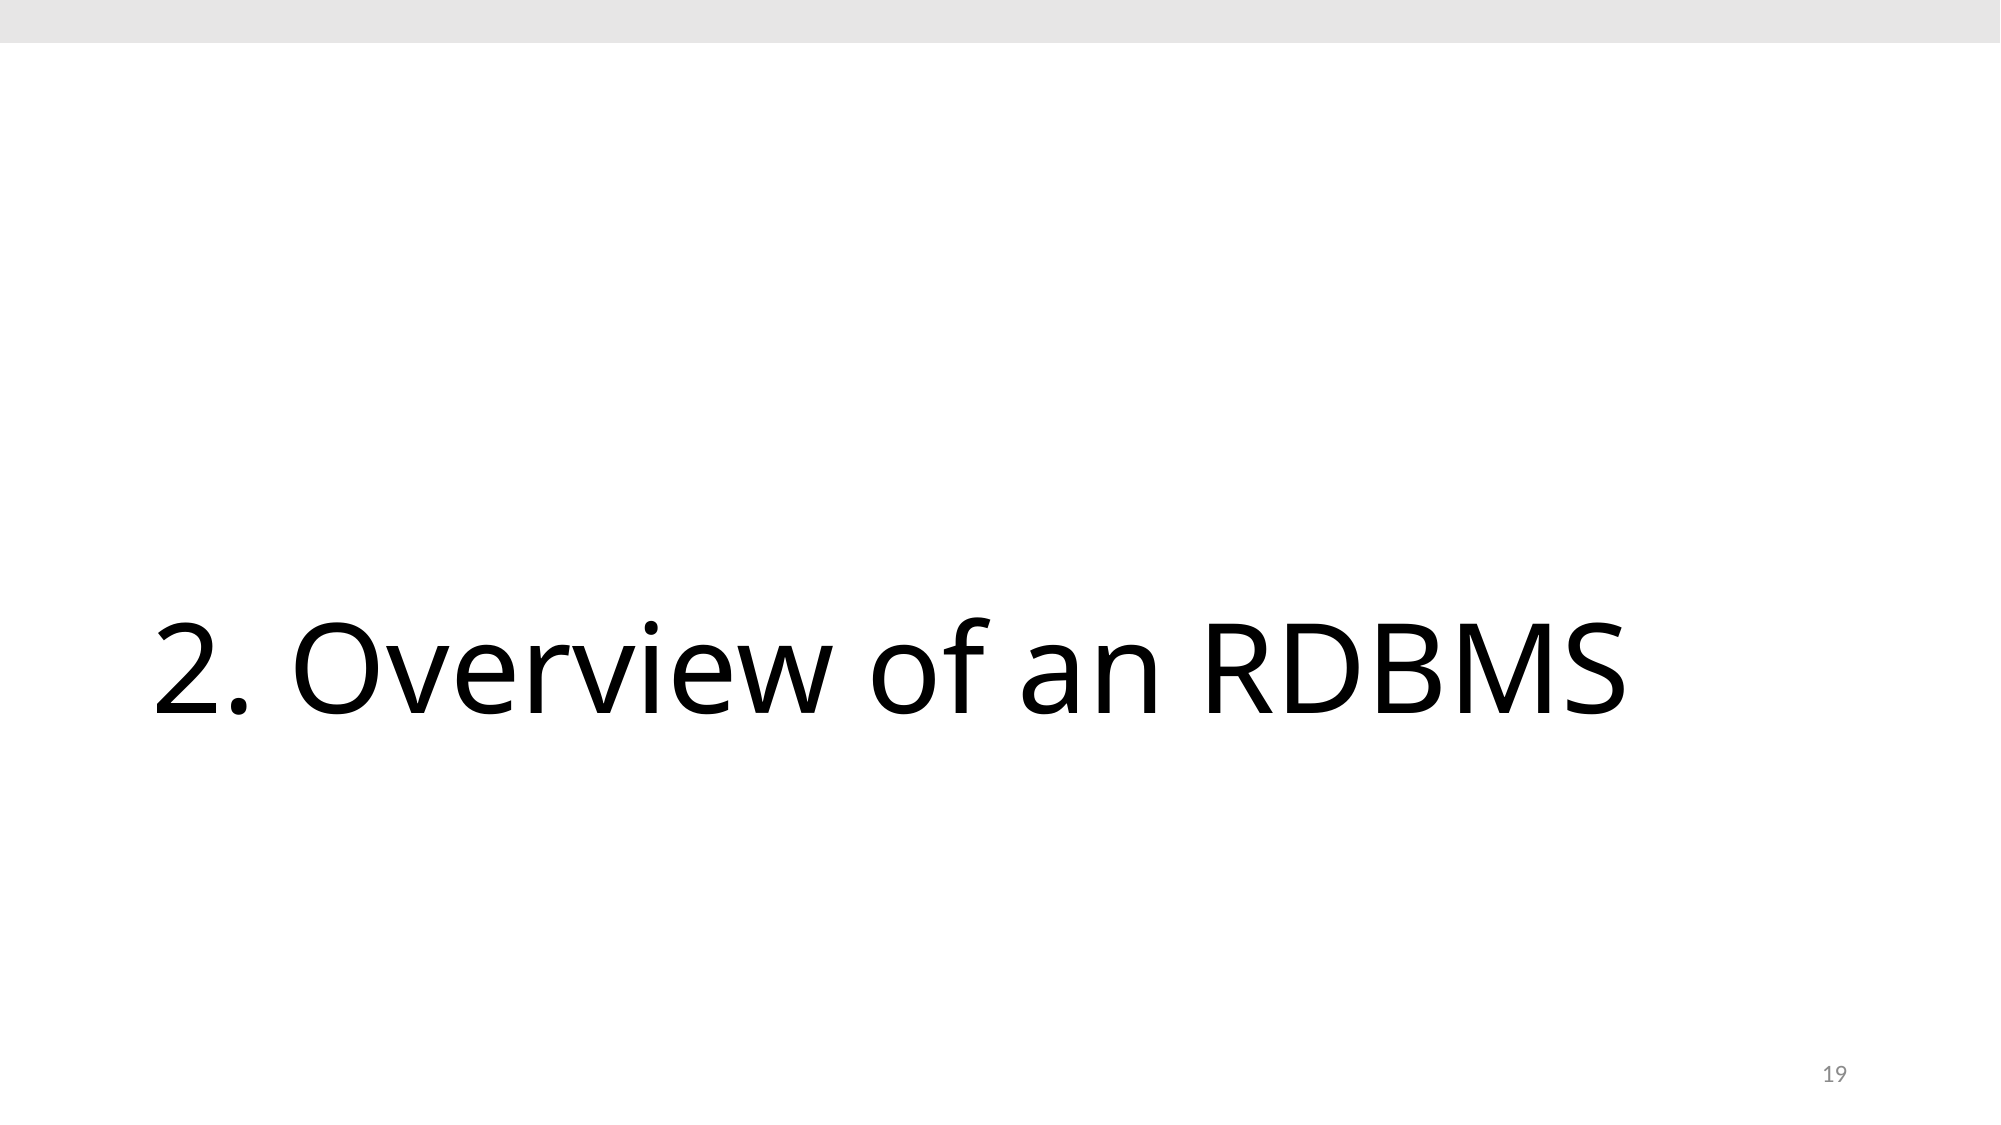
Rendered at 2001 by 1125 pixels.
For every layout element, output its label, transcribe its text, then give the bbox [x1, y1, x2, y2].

slide_number 19 [1412, 1042, 1863, 1103]
text_box [0, 0, 2000, 44]
title 2. Overview of an RDBMS [136, 280, 1862, 749]
